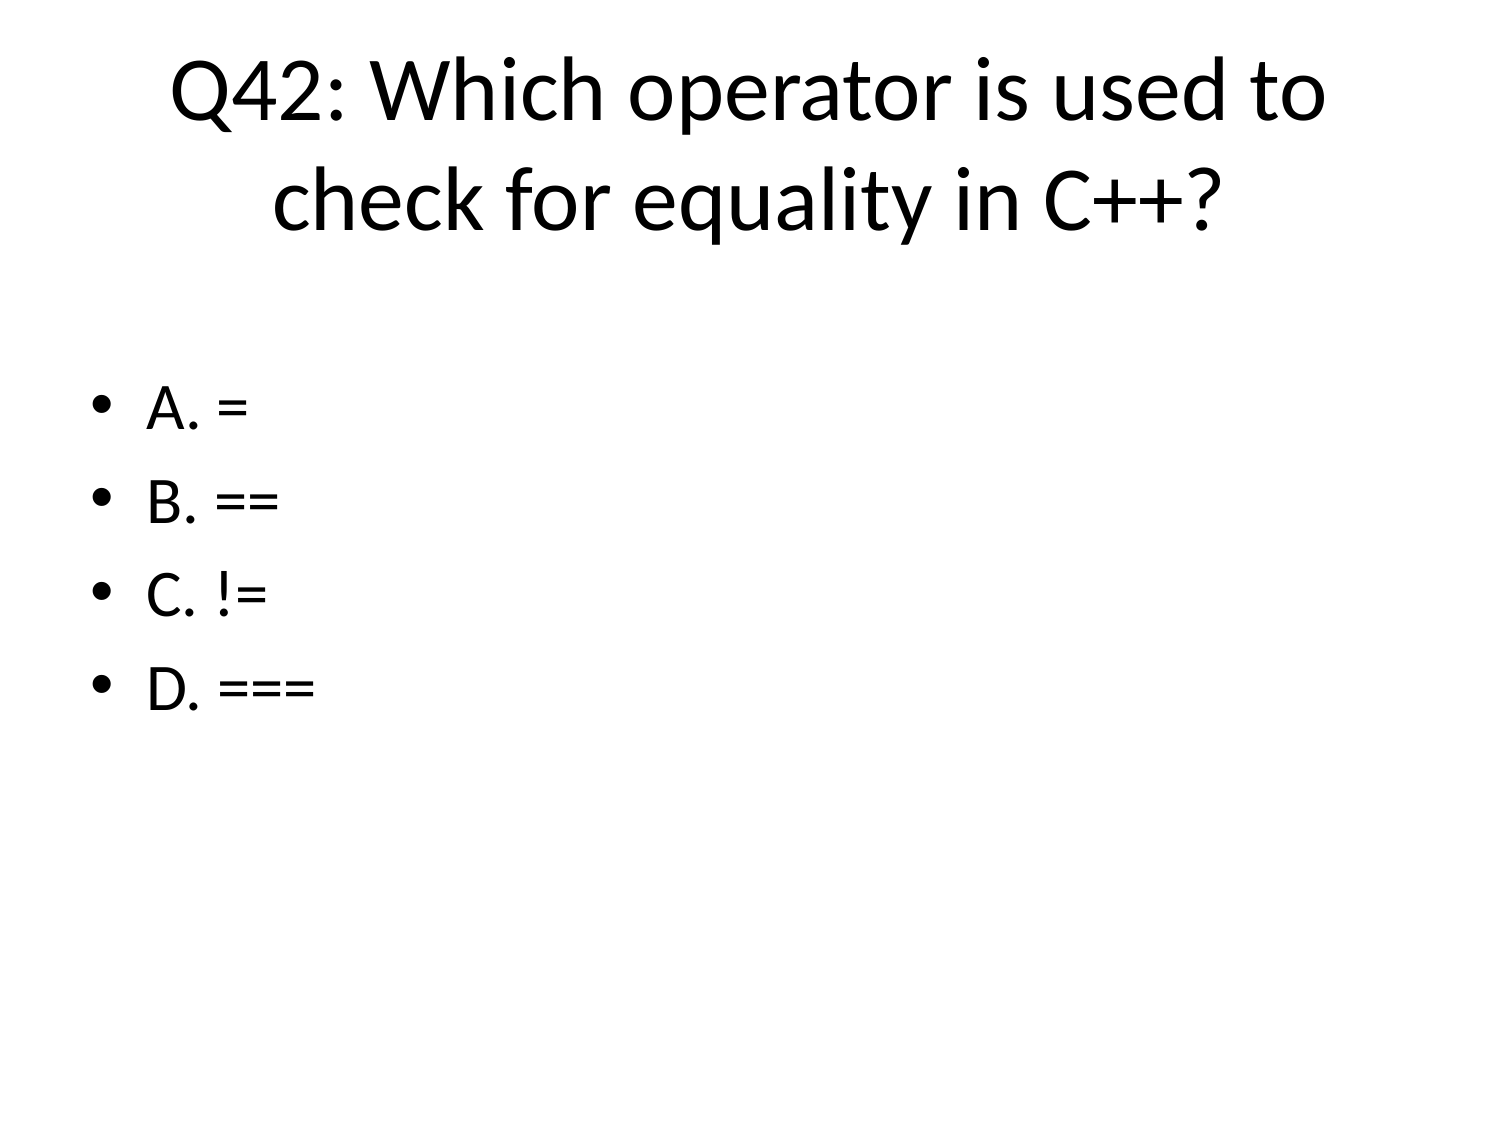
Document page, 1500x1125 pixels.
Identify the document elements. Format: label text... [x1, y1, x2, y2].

list A. = B. == C. != D. === [75, 262, 1425, 1005]
title Q42: Which operator is used to check for equality in C++? [75, 45, 1425, 233]
